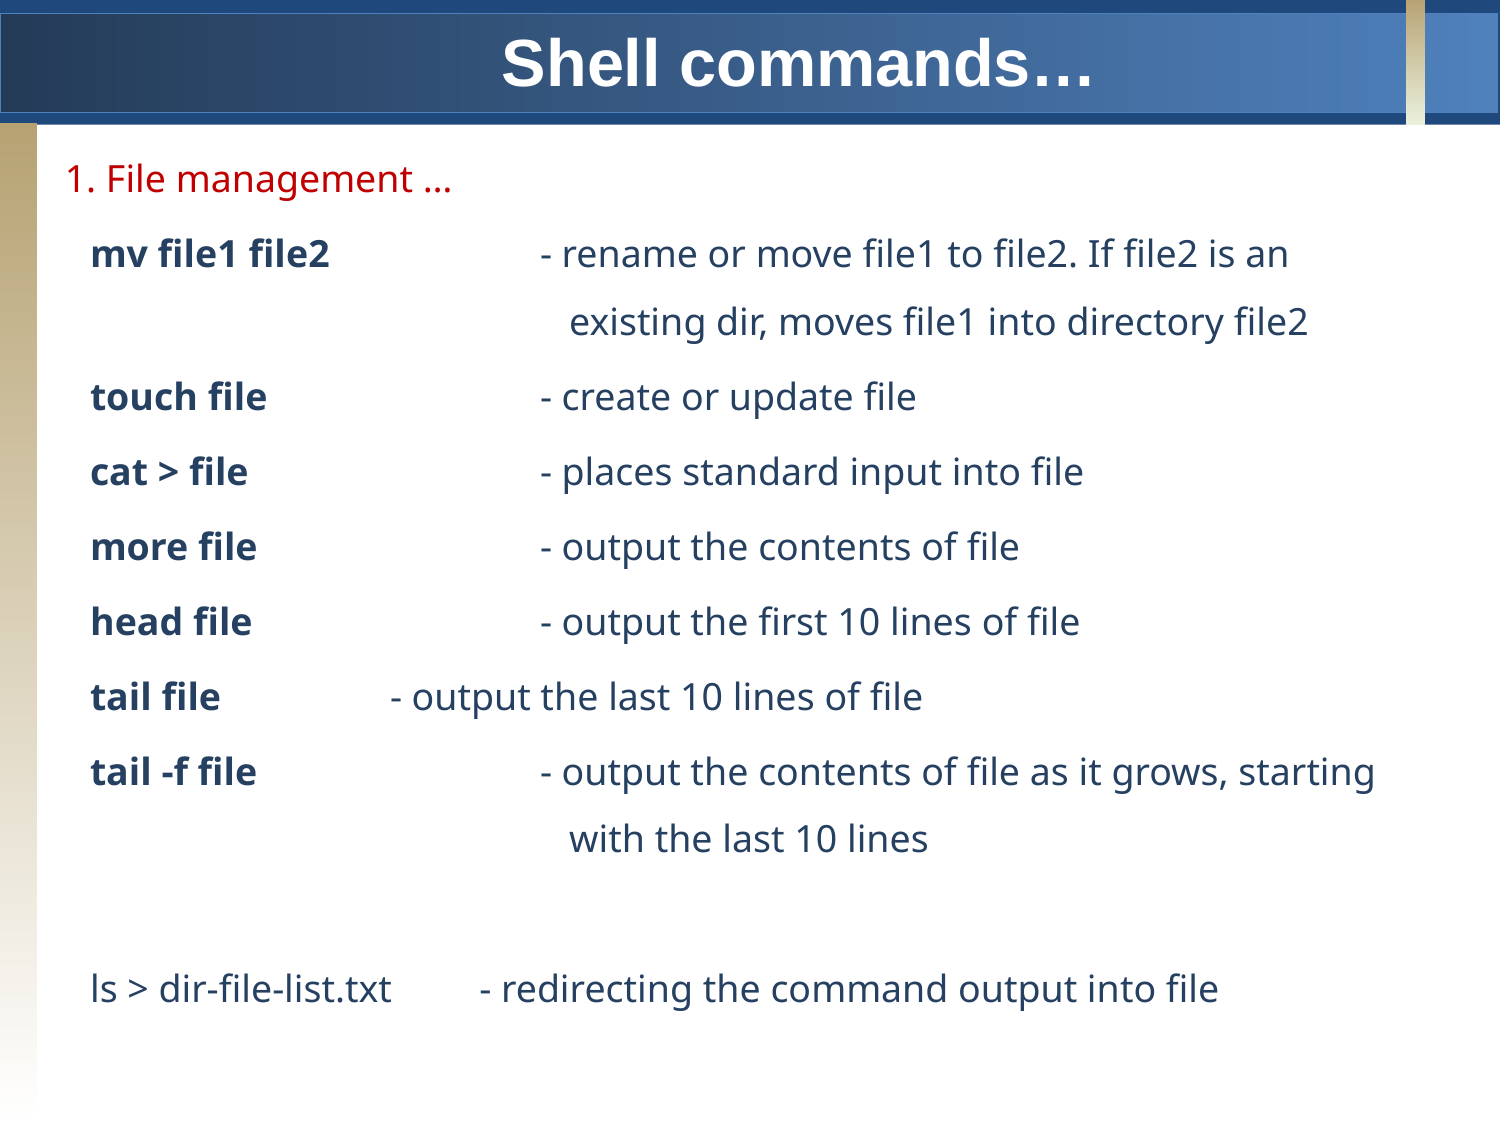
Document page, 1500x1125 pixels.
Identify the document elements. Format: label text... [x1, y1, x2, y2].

text_box 1. File management … [49, 125, 1025, 208]
text_box mv file1 file2 - rename or move file1 to file2. If file2 is an existing dir, moves file1 into directory file2 touch file - create or update file cat > file - places standard input into file more file - output the contents of file head file - output the first 10 lines of file tail file - output the last 10 lines of file tail -f file - output the contents of file as it grows, starting with the last 10 lines ls > dir-file-list.txt - redirecting the command output into file [75, 200, 1475, 1125]
text_box Shell commands… [237, 12, 1363, 100]
